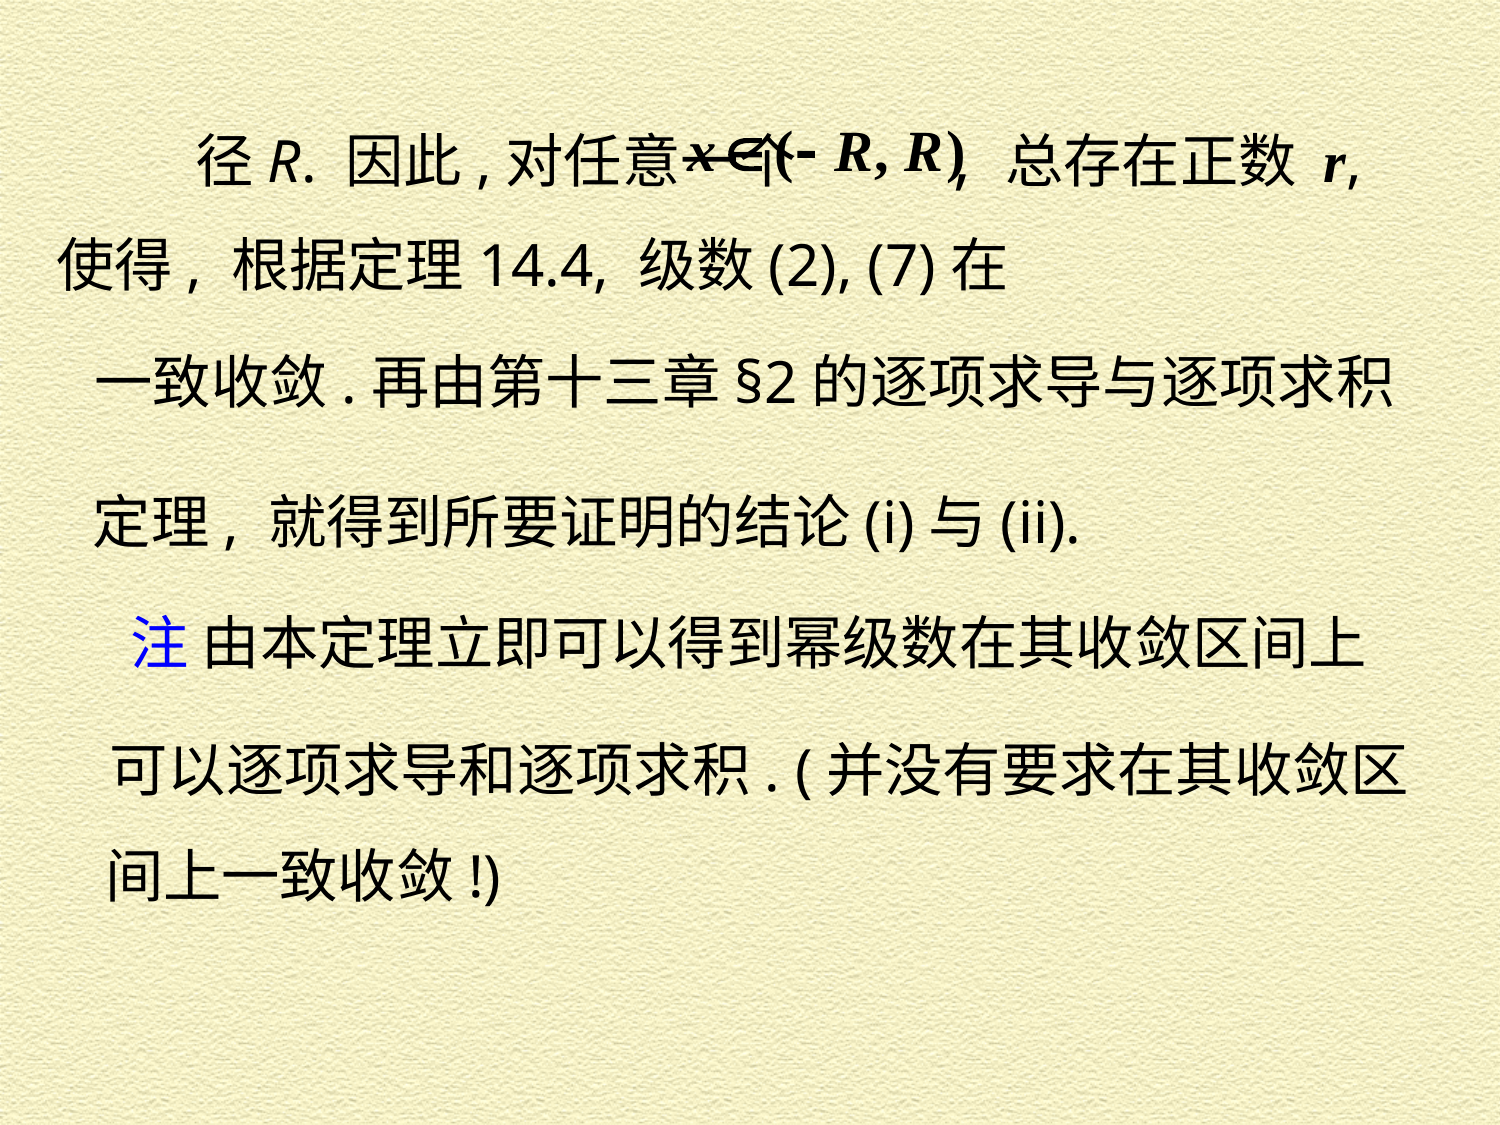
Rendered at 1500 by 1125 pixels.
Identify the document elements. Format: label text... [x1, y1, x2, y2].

text_box 注 由本定理立即可以得到幂级数在其收敛区间上 [116, 598, 1396, 683]
picture [0, 0, 1500, 1125]
text_box 间上一致收敛!) [90, 831, 517, 917]
text_box 一致收敛.再由第十三章§2的逐项求导与逐项求积 [79, 338, 1423, 423]
text_box 定理, 就得到所要证明的结论(i)与(ii). [78, 478, 1097, 563]
text_box 可以逐项求导和逐项求积. (并没有要求在其收敛区 [94, 725, 1437, 811]
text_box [99, 108, 1474, 204]
